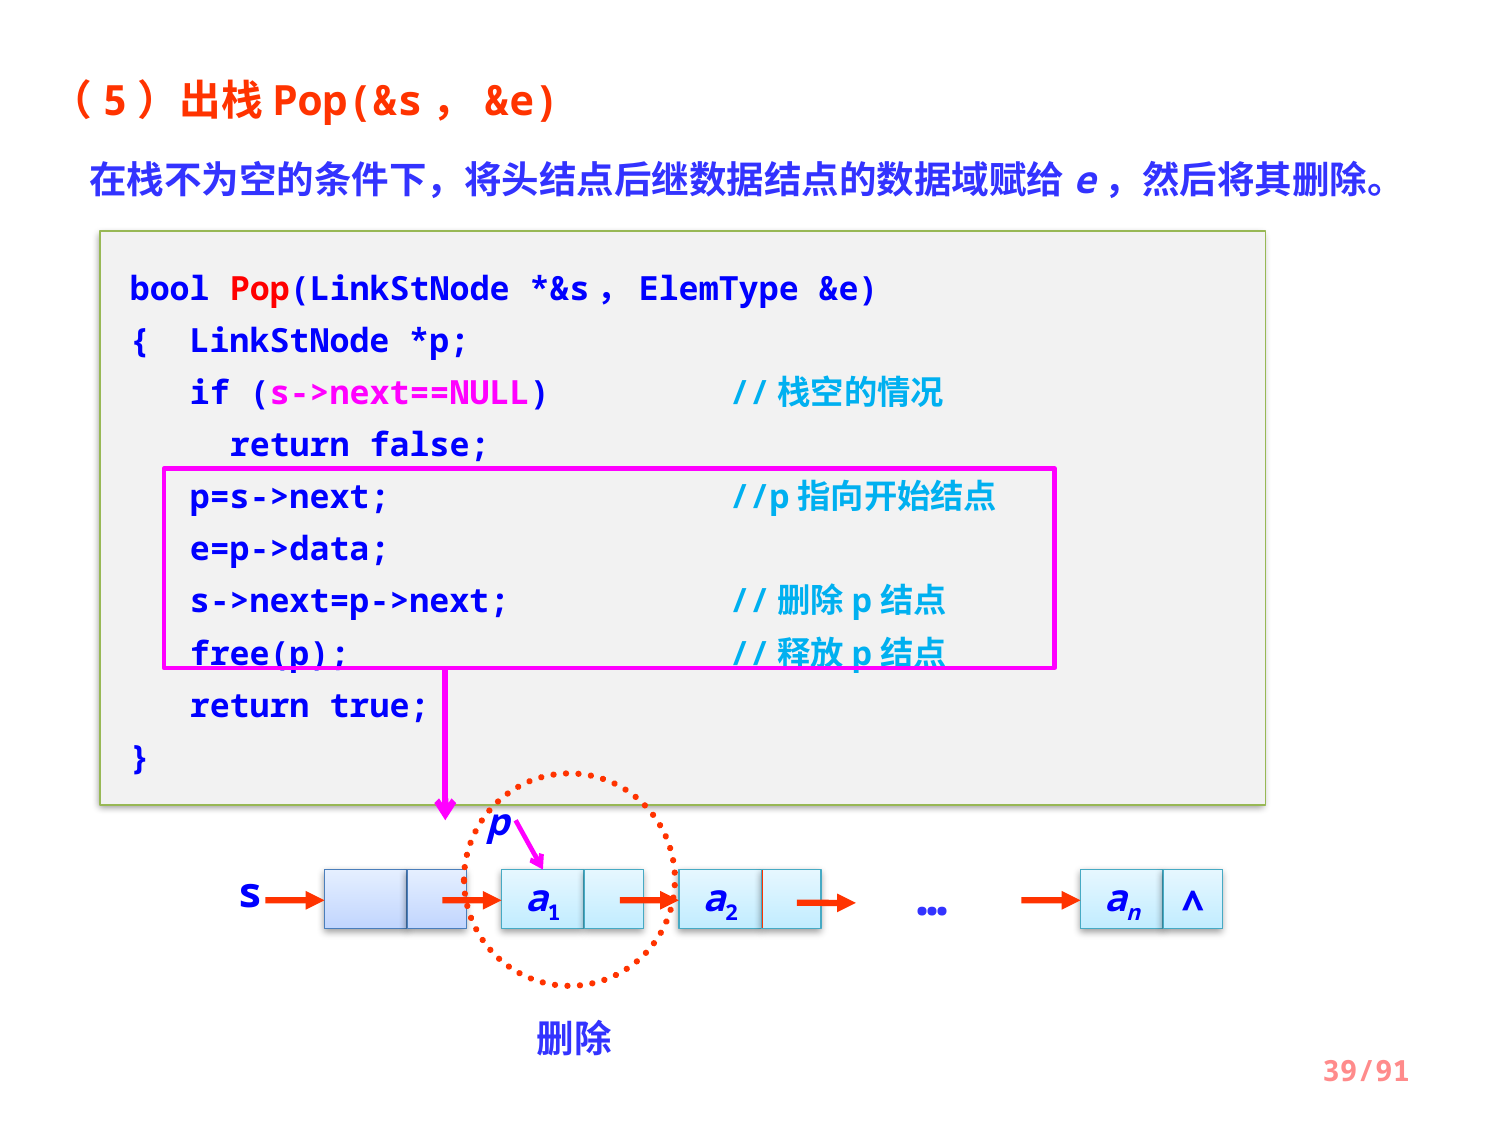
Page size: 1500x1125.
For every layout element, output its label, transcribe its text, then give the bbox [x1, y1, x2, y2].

text_box bool Pop(LinkStNode *&s，ElemType &e) { LinkStNode *p; if (s->next==NULL) //栈空的情况 return false; p=s->next; //p指向开始结点 e=p->data; s->next=p->next; //删除p结点 free(p); //释放p结点 return true; } [99, 230, 1266, 806]
text_box （5）出栈Pop(&s，&e) 在栈不为空的条件下，将头结点后继数据结点的数据域赋给e，然后将其删除。 [35, 83, 1477, 210]
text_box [163, 468, 1223, 1069]
slide_number 39/91 [1074, 1042, 1425, 1103]
